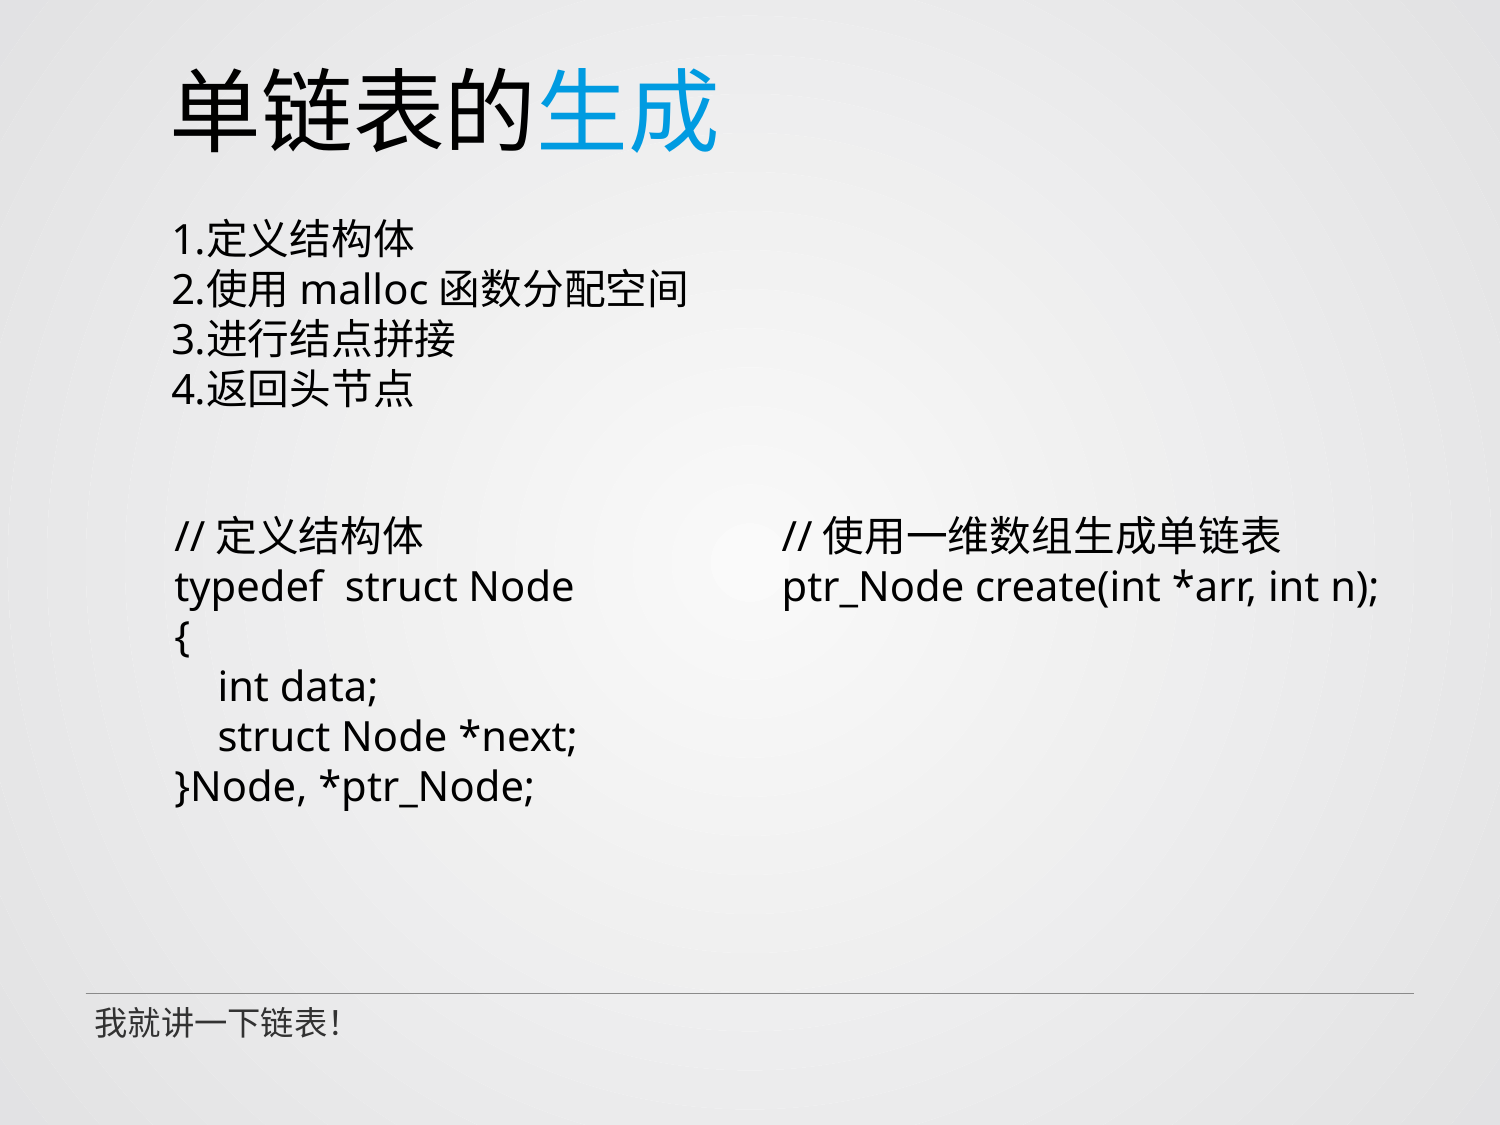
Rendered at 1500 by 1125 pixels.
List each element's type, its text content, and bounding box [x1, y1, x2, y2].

text_box 定义结构体 使用malloc函数分配空间 进行结点拼接 返回头节点 [156, 205, 705, 421]
text_box //定义结构体 typedef struct Node { int data; struct Node *next; }Node, *ptr_Node; [159, 501, 593, 817]
text_box //使用一维数组生成单链表 ptr_Node create(int *arr, int n); [766, 501, 1395, 617]
text_box 我就讲一下链表！ [80, 995, 376, 1050]
text_box 单链表的生成 [154, 46, 735, 172]
